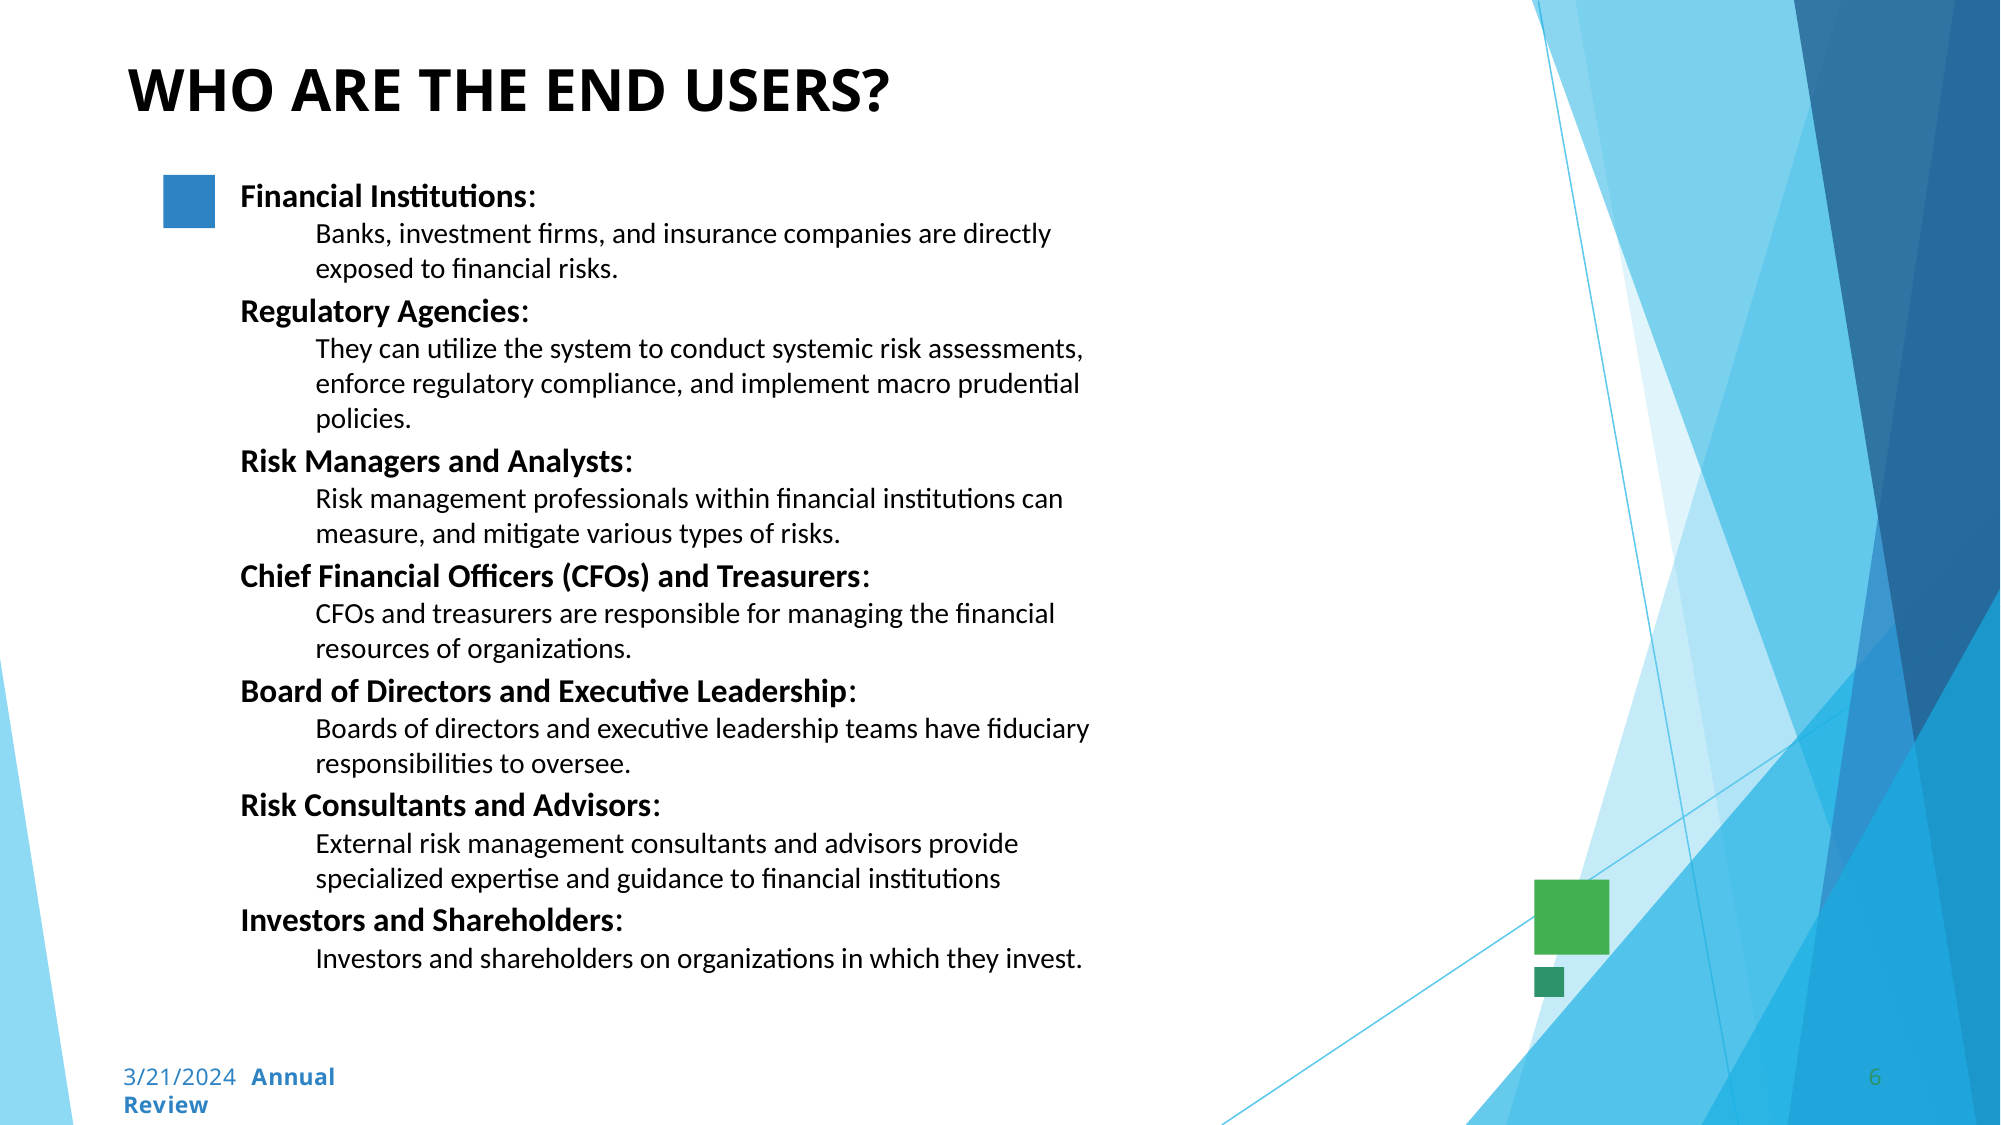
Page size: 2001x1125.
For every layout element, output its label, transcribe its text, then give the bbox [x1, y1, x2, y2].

text_box Financial Institutions: Banks, investment firms, and insurance companies are directly exposed to financial risks. Regulatory Agencies: They can utilize the system to conduct systemic risk assessments, enforce regulatory compliance, and implement macro prudential policies. Risk Managers and Analysts: Risk management professionals within financial institutions can measure, and mitigate various types of risks. Chief Financial Officers (CFOs) and Treasurers: CFOs and treasurers are responsible for managing the financial resources of organizations. Board of Directors and Executive Leadership: Boards of directors and executive leadership teams have fiduciary responsibilities to oversee. Risk Consultants and Advisors: External risk management consultants and advisors provide specialized expertise and guidance to financial institutions Investors and Shareholders: Investors and shareholders on organizations in which they invest. [225, 162, 1164, 1027]
text_box [1534, 879, 1610, 955]
text_box [1534, 967, 1565, 997]
picture [118, 1012, 477, 1093]
slide_number 6 [1862, 1061, 1888, 1125]
title WHO ARE THE END USERS? [126, 50, 1450, 241]
text_box 3/21/2024 Annual Review [121, 1101, 417, 1118]
